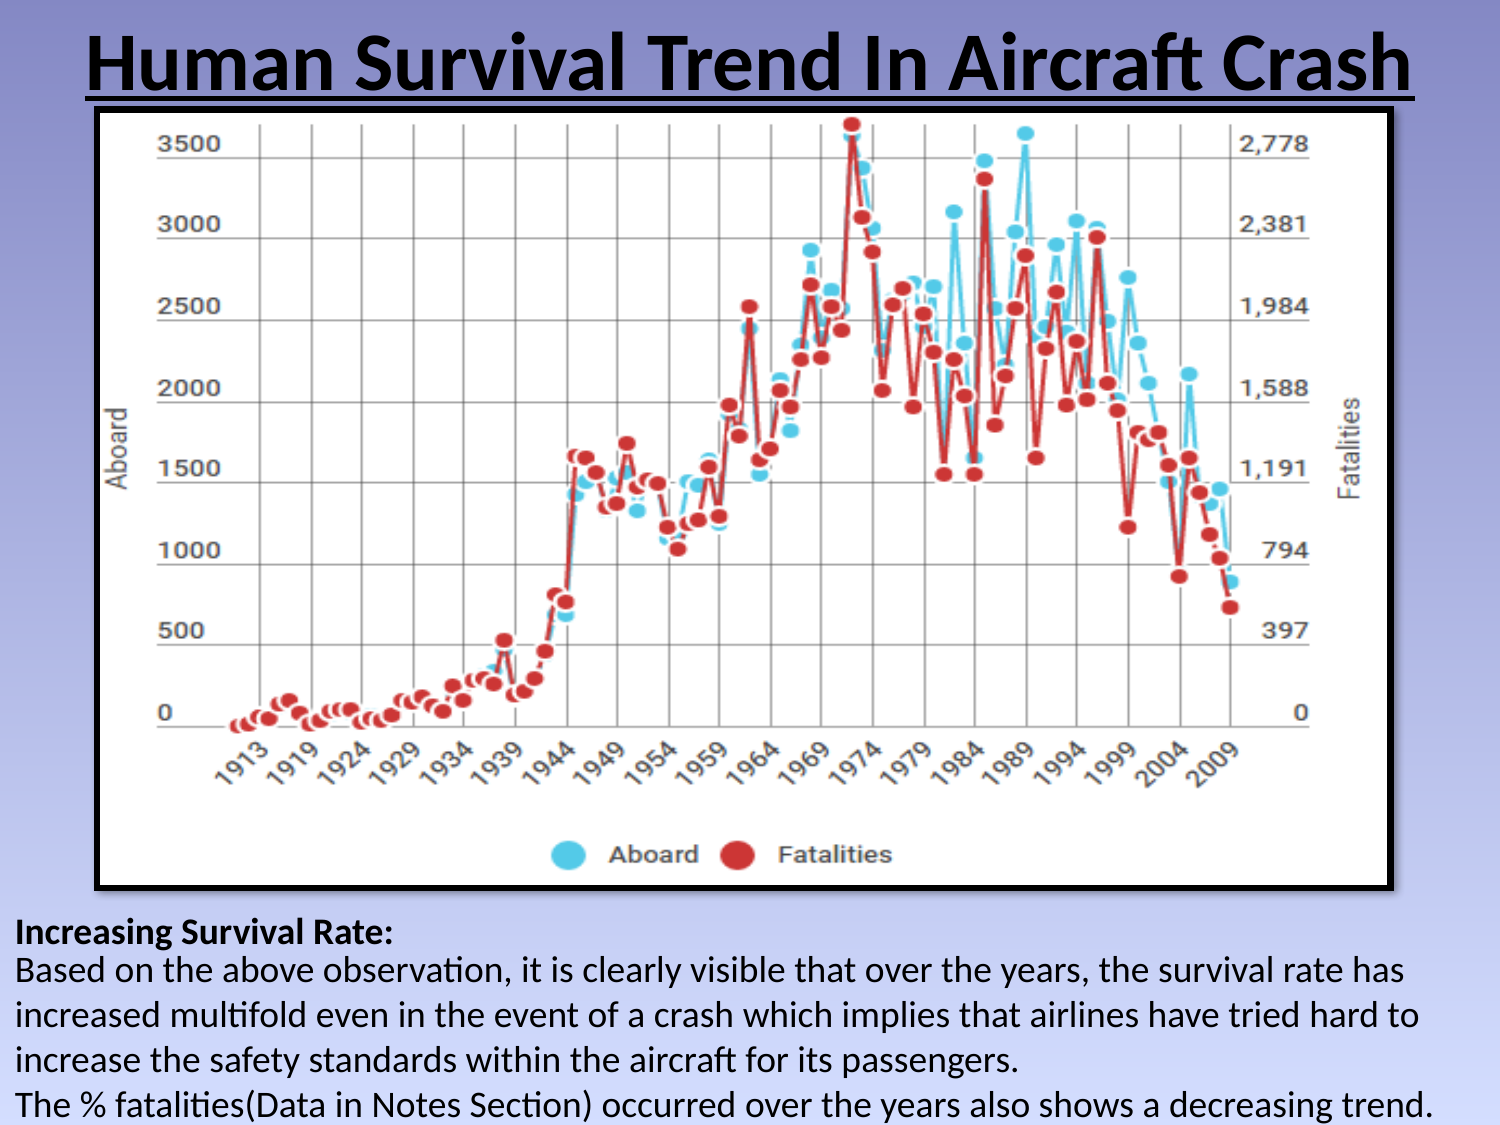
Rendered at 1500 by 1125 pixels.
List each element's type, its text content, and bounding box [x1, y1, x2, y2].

text_box Increasing Survival Rate: [0, 899, 438, 960]
picture [99, 112, 1388, 886]
text_box Human Survival Trend In Aircraft Crash [0, 0, 1500, 115]
text_box Based on the above observation, it is clearly visible that over the years, the survival rate has increased multifold even in the event of a crash which implies that airlines have tried hard to increase the safety standards within the aircraft for its passengers. The % fatalities(Data in Notes Section) occurred over the years also shows a decreasing trend. [0, 937, 1500, 1125]
